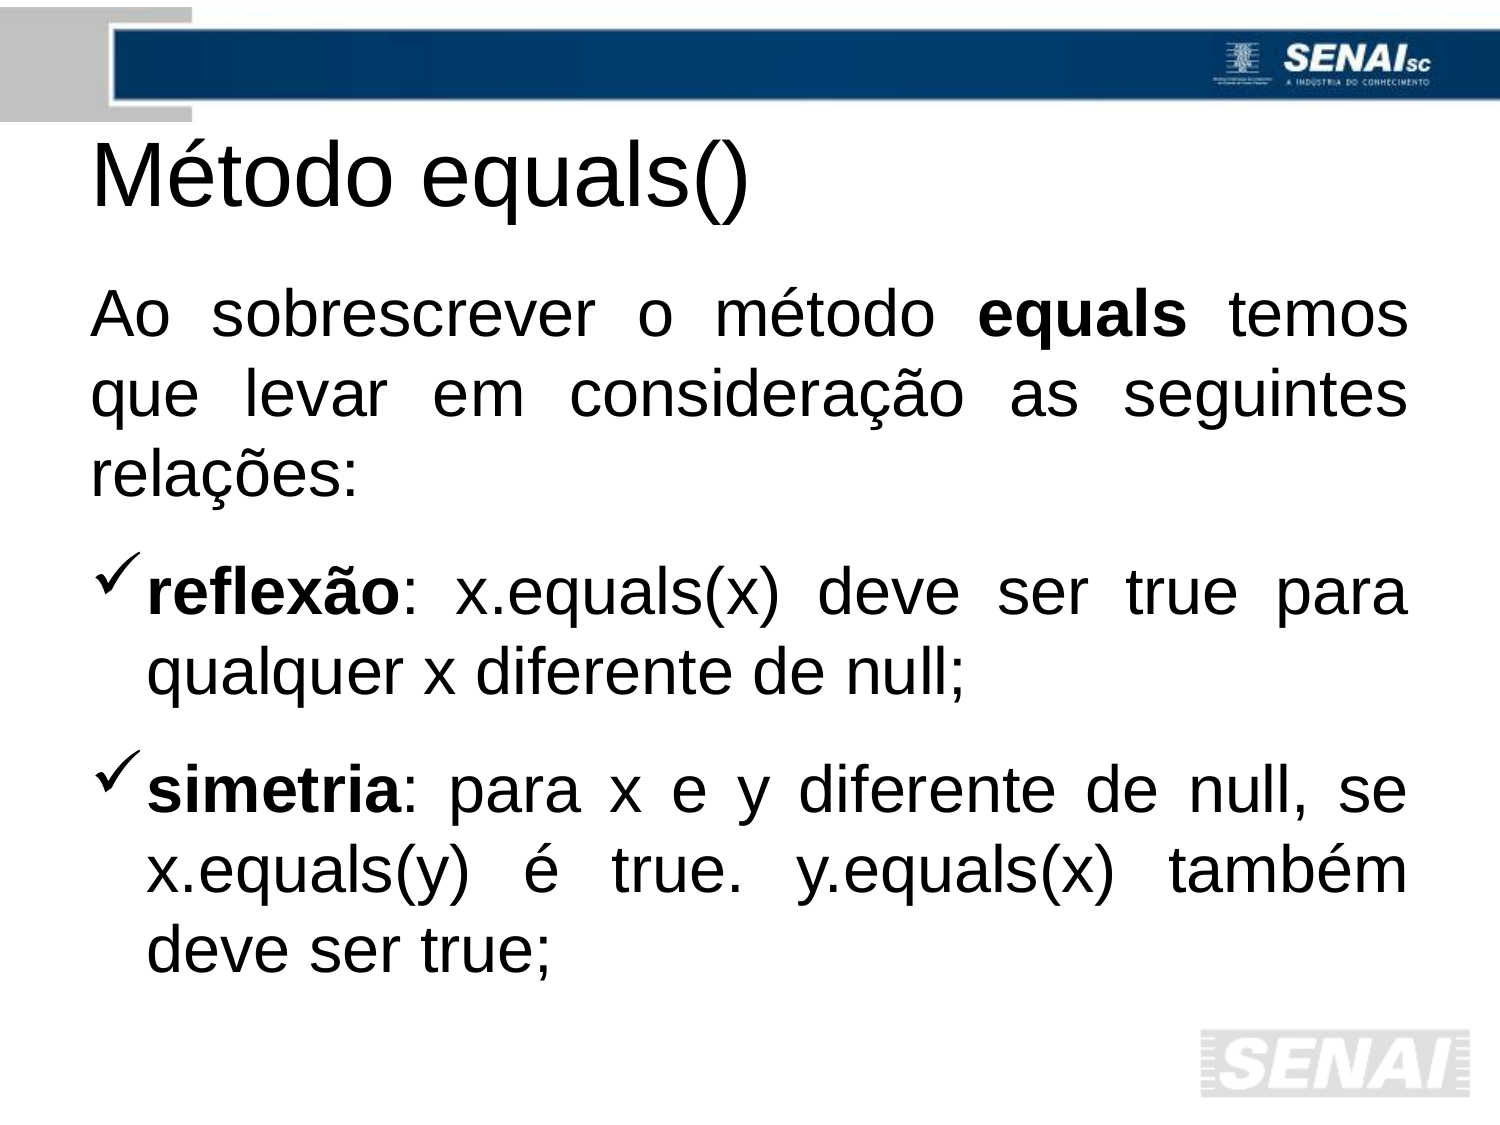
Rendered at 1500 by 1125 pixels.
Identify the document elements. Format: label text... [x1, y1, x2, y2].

list Ao sobrescrever o método equals temos que levar em consideração as seguintes relações: reflexão: x.equals(x) deve ser true para qualquer x diferente de null; simetria: para x e y diferente de null, se x.equals(y) é true. y.equals(x) também deve ser true; [75, 262, 1425, 1005]
title Método equals() [75, 45, 1425, 233]
picture [0, 7, 1500, 122]
